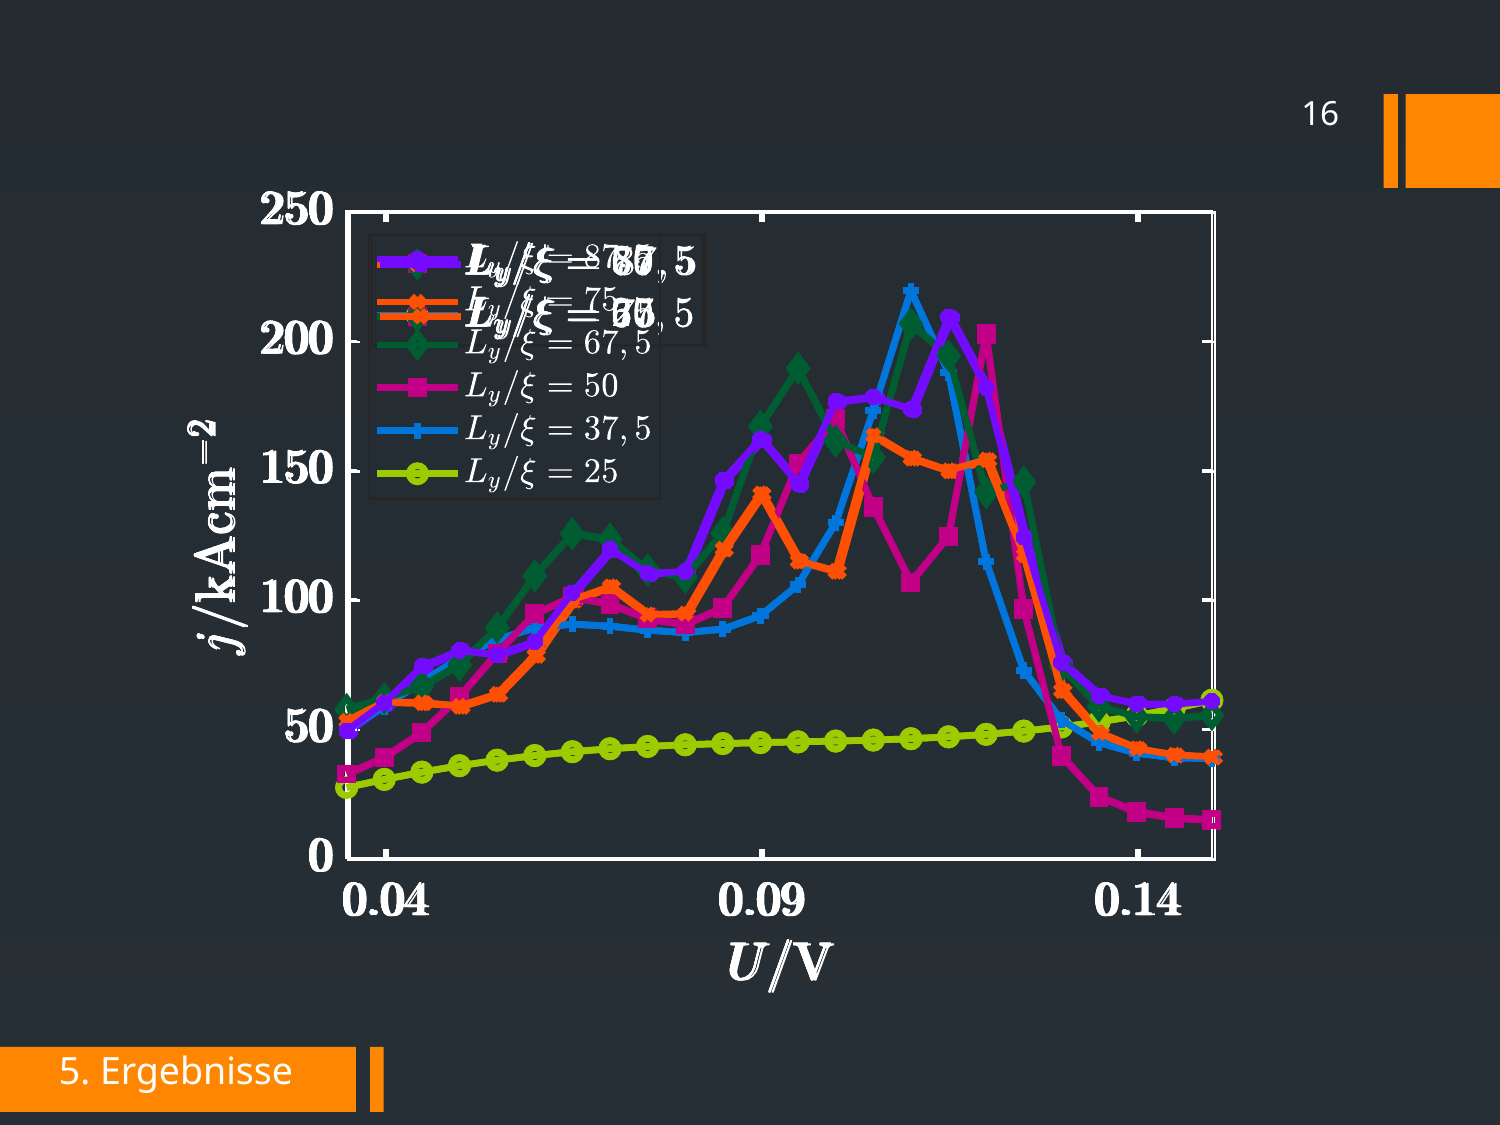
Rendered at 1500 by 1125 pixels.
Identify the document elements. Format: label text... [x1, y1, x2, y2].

picture [186, 148, 1321, 998]
footer 5. Ergebnisse [7, 1055, 345, 1106]
slide_number 16 [1199, 90, 1355, 140]
